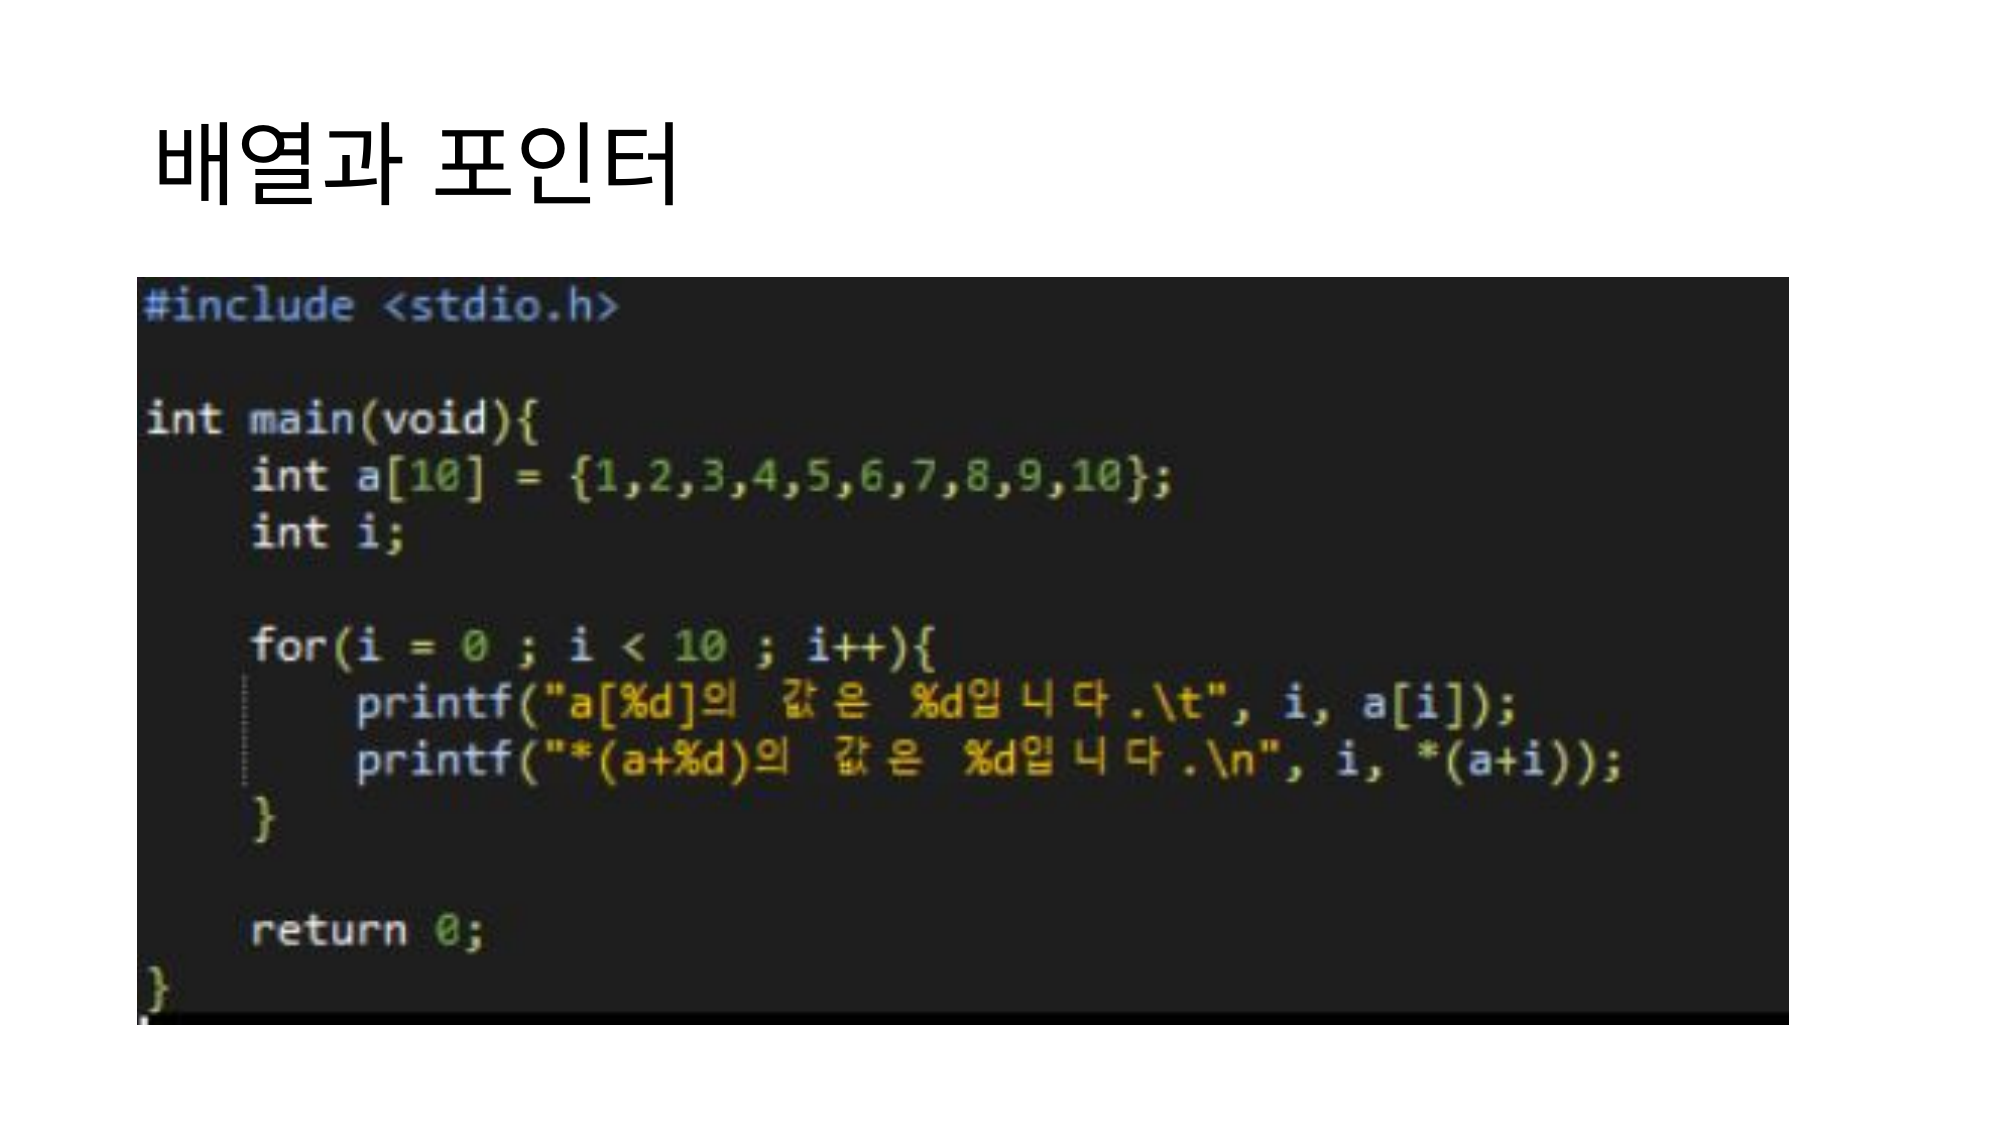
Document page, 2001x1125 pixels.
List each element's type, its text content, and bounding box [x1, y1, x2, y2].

title 배열과 포인터 [137, 59, 1863, 278]
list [137, 277, 1789, 1025]
